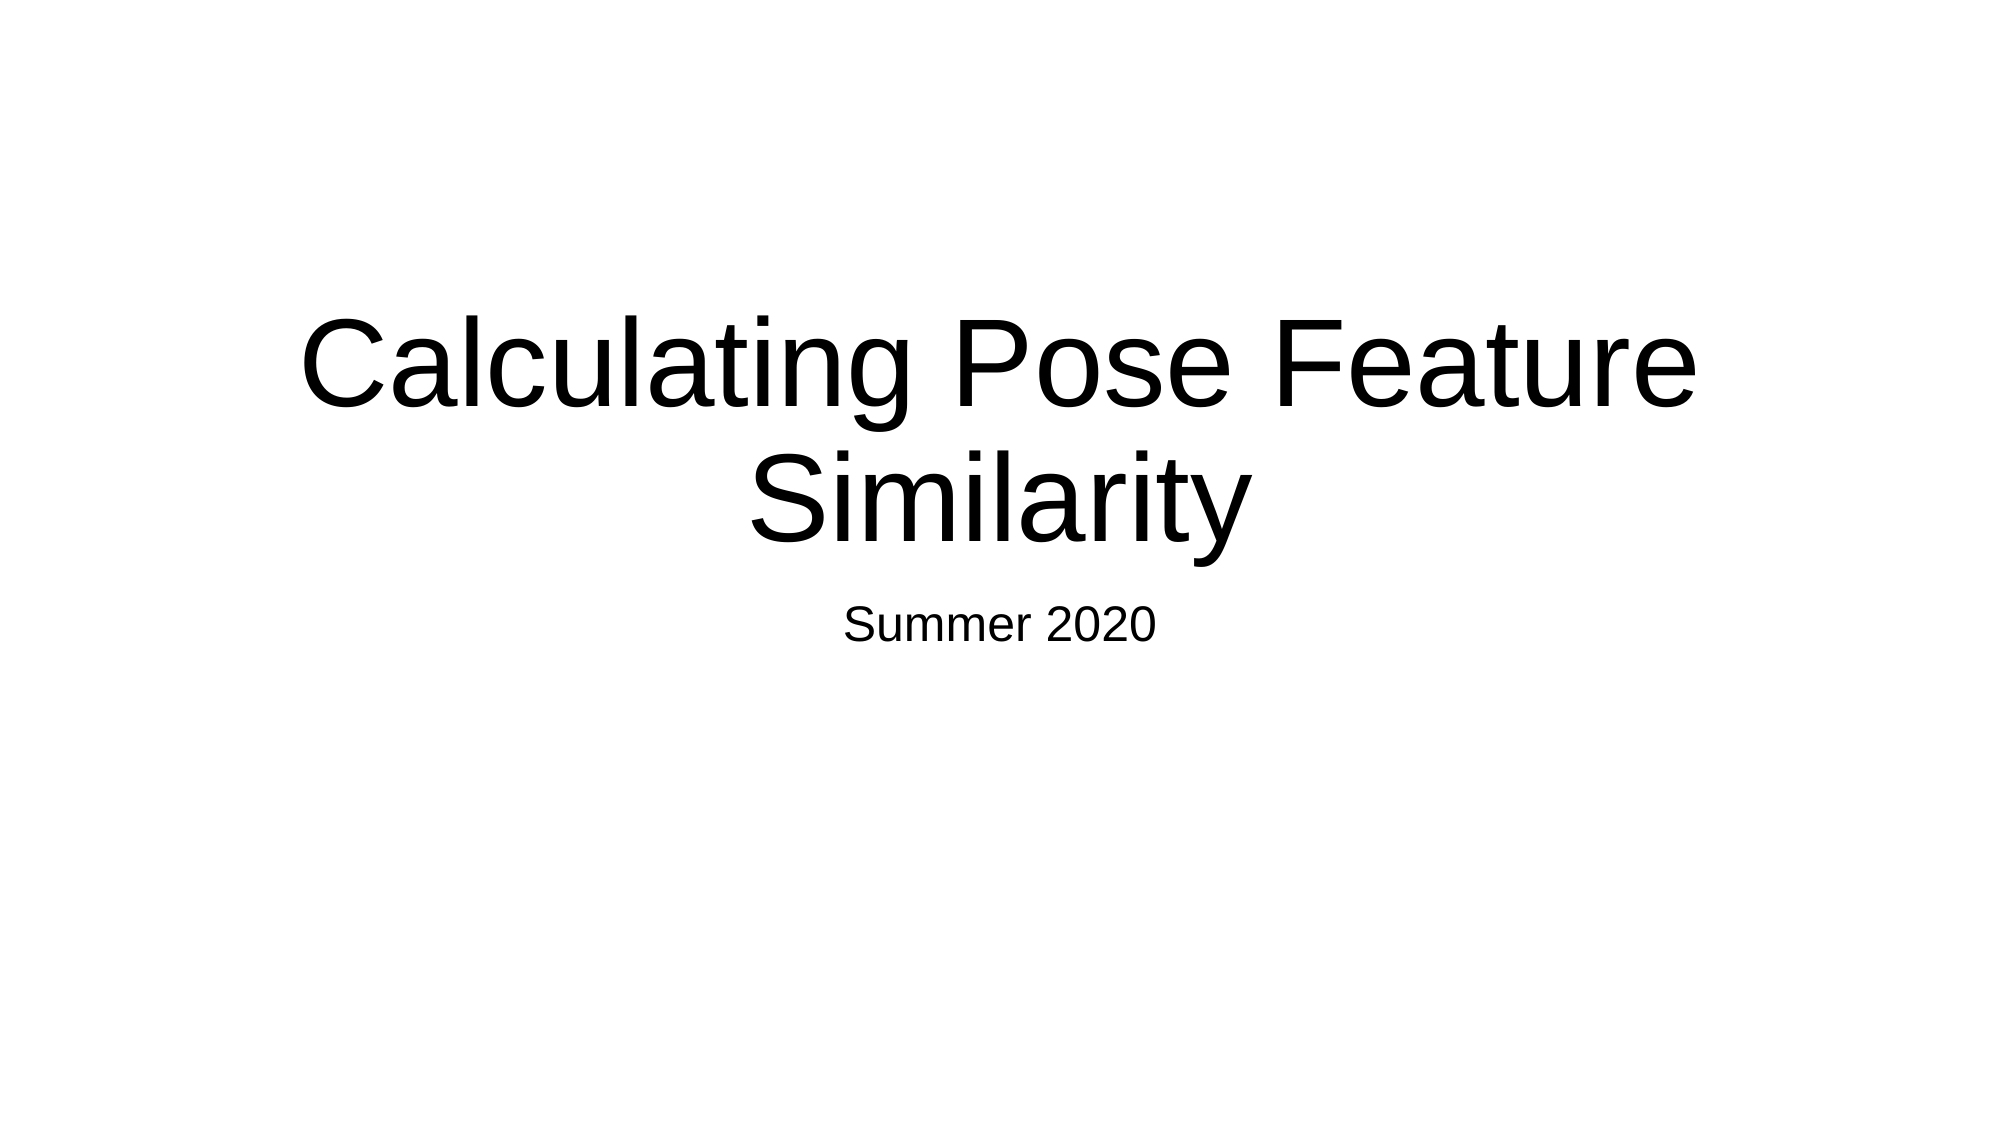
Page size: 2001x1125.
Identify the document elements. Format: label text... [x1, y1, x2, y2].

title Calculating Pose Feature Similarity [249, 184, 1750, 576]
subtitle Summer 2020 [249, 590, 1750, 863]
